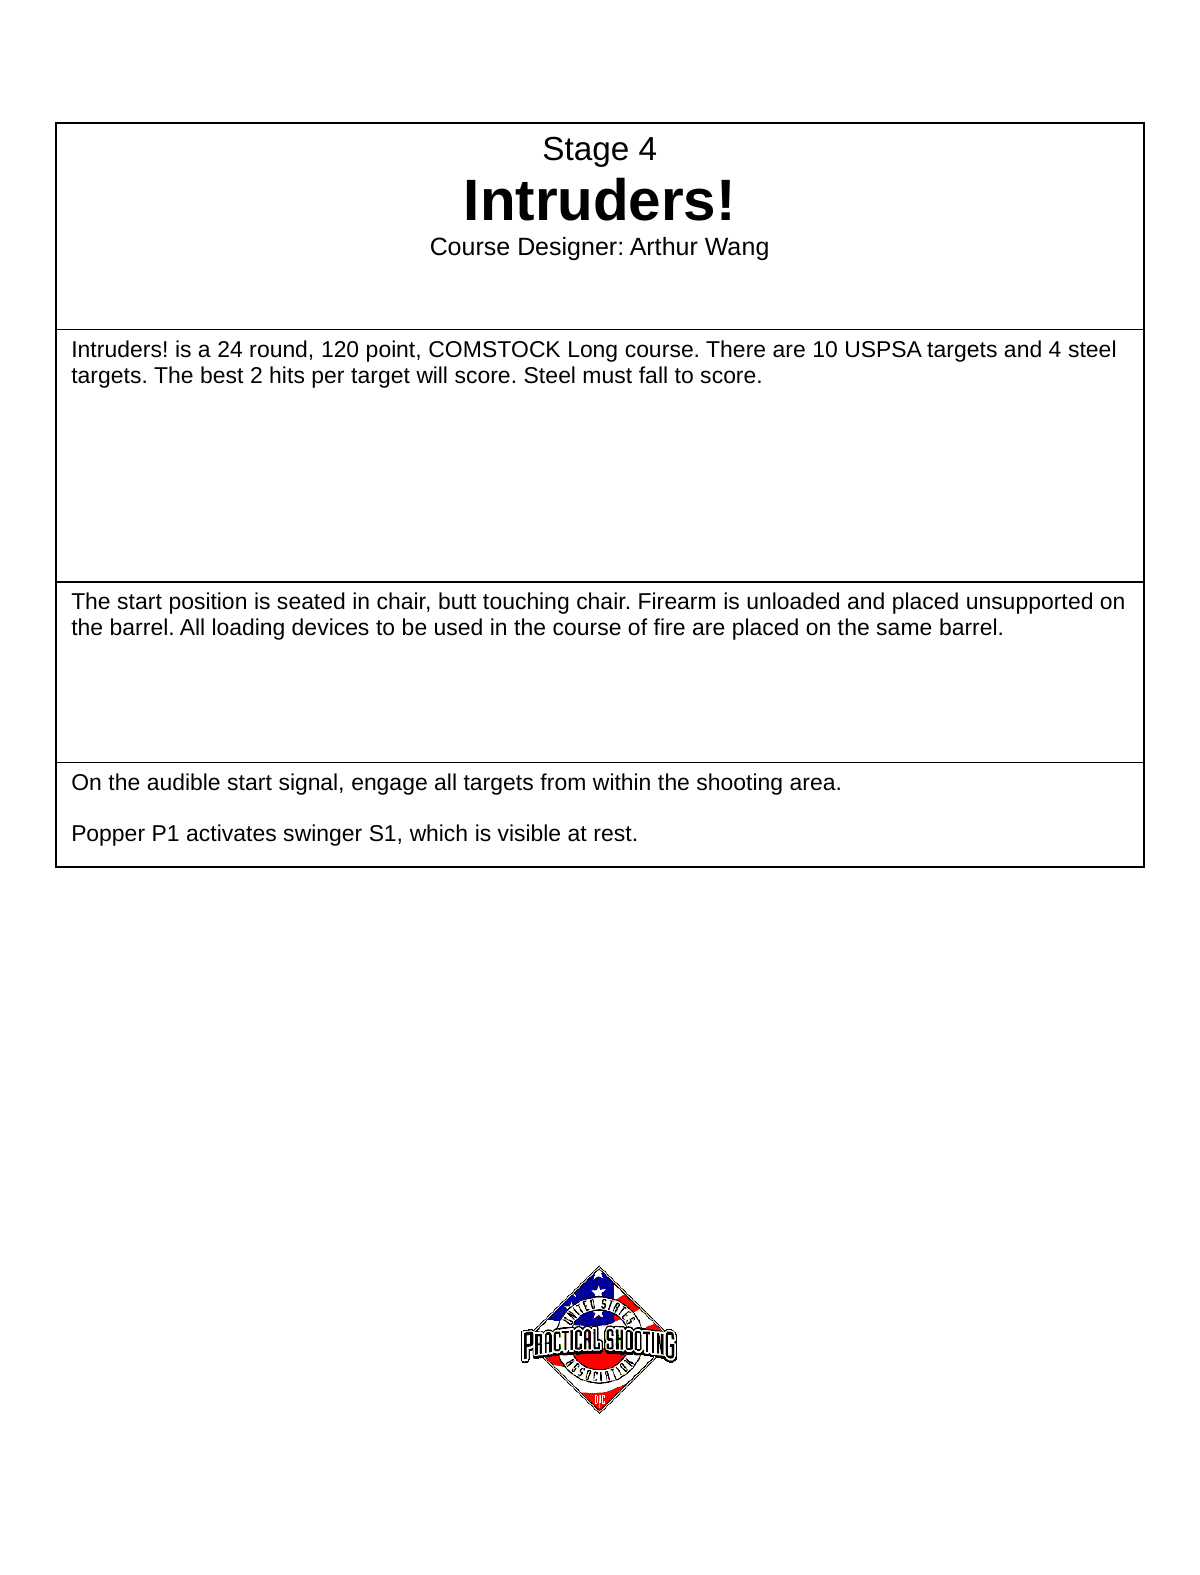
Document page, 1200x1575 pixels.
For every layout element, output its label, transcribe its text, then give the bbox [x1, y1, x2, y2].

table_cell On the audible start signal, engage all targets from within the shooting area. Popper P1 activates swinger S1, which is visible at rest. [57, 763, 1143, 866]
table_cell The start position is seated in chair, butt touching chair. Firearm is unloaded and placed unsupported on the barrel. All loading devices to be used in the course of fire are placed on the same barrel. [57, 583, 1143, 762]
picture [513, 1264, 687, 1417]
table_header Stage 4 Intruders! Course Designer: Arthur Wang [57, 124, 1143, 329]
table_cell Intruders! is a 24 round, 120 point, COMSTOCK Long course. There are 10 USPSA targets and 4 steel targets. The best 2 hits per target will score. Steel must fall to score. [57, 330, 1143, 581]
